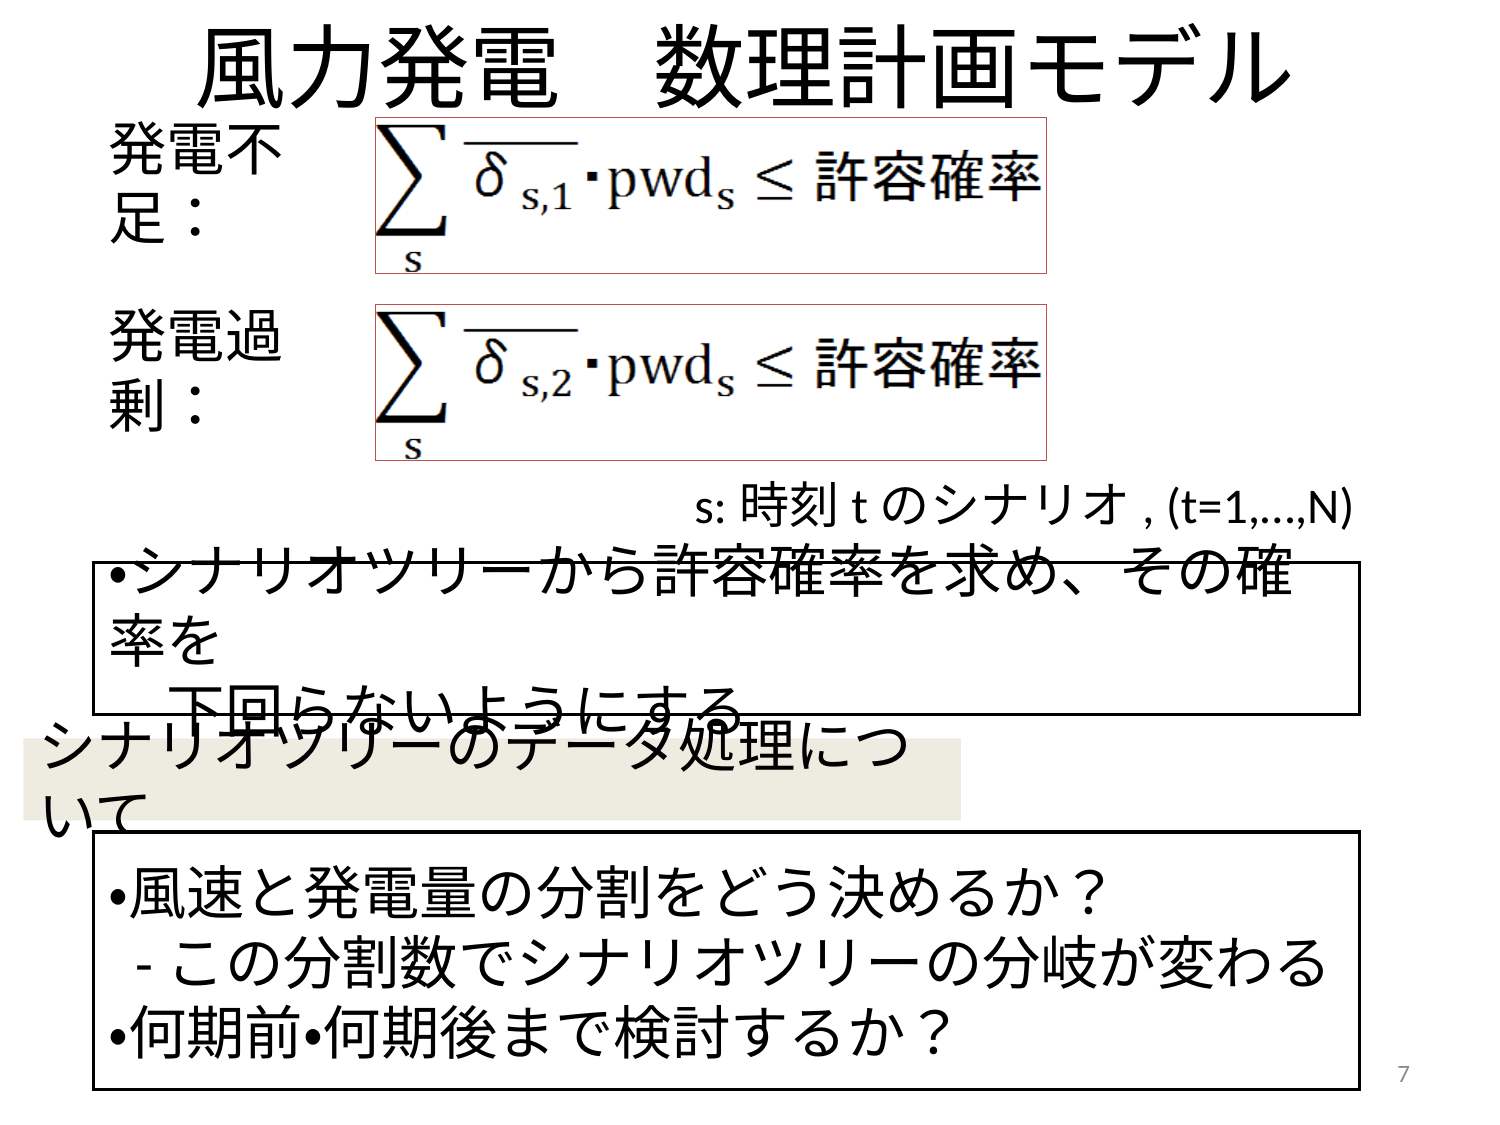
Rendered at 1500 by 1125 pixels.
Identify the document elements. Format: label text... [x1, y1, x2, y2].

text_box ・風速と発電量の分割をどう決めるか？ -この分割数でシナリオツリーの分岐が変わる ・何期前・何期後まで検討するか？ [92, 830, 1361, 1092]
text_box 発電過剰： [92, 326, 369, 412]
picture [374, 116, 1048, 274]
text_box ・シナリオツリーから許容確率を求め、その確率を 下回らないようにする [92, 560, 1361, 717]
text_box シナリオツリーのデータ処理について [21, 736, 963, 822]
title 風力発電 数理計画モデル [70, 0, 1421, 129]
text_box 発電不足： [92, 139, 369, 225]
picture [374, 304, 1048, 462]
slide_number 7 [1074, 1042, 1425, 1103]
text_box s:時刻tのシナリオ, (t=1,…,N) [678, 467, 1373, 541]
